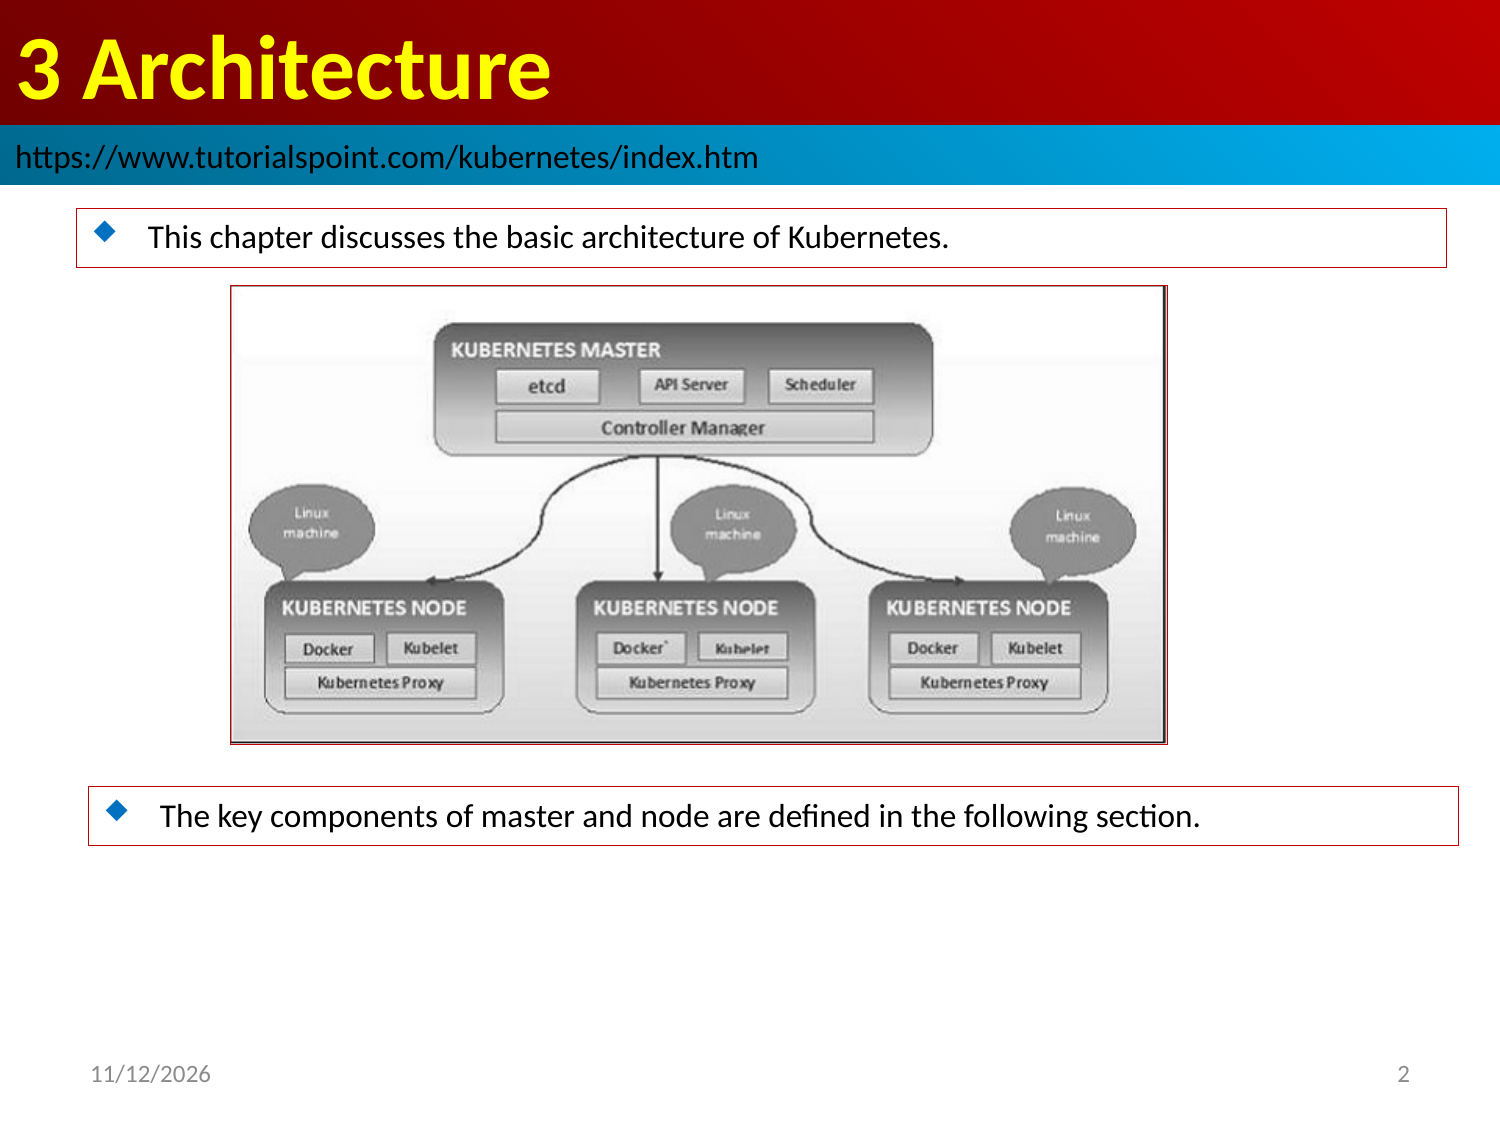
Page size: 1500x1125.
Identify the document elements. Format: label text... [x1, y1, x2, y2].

subtitle This chapter discusses the basic architecture of Kubernetes. [76, 208, 1447, 268]
picture [229, 284, 1168, 745]
text_box https://www.tutorialspoint.com/kubernetes/index.htm [0, 125, 1500, 185]
title 3 Architecture [0, 0, 1500, 125]
text_box The key components of master and node are defined in the following section. [88, 786, 1459, 846]
slide_number 2 [1074, 1042, 1425, 1103]
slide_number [75, 1042, 425, 1103]
